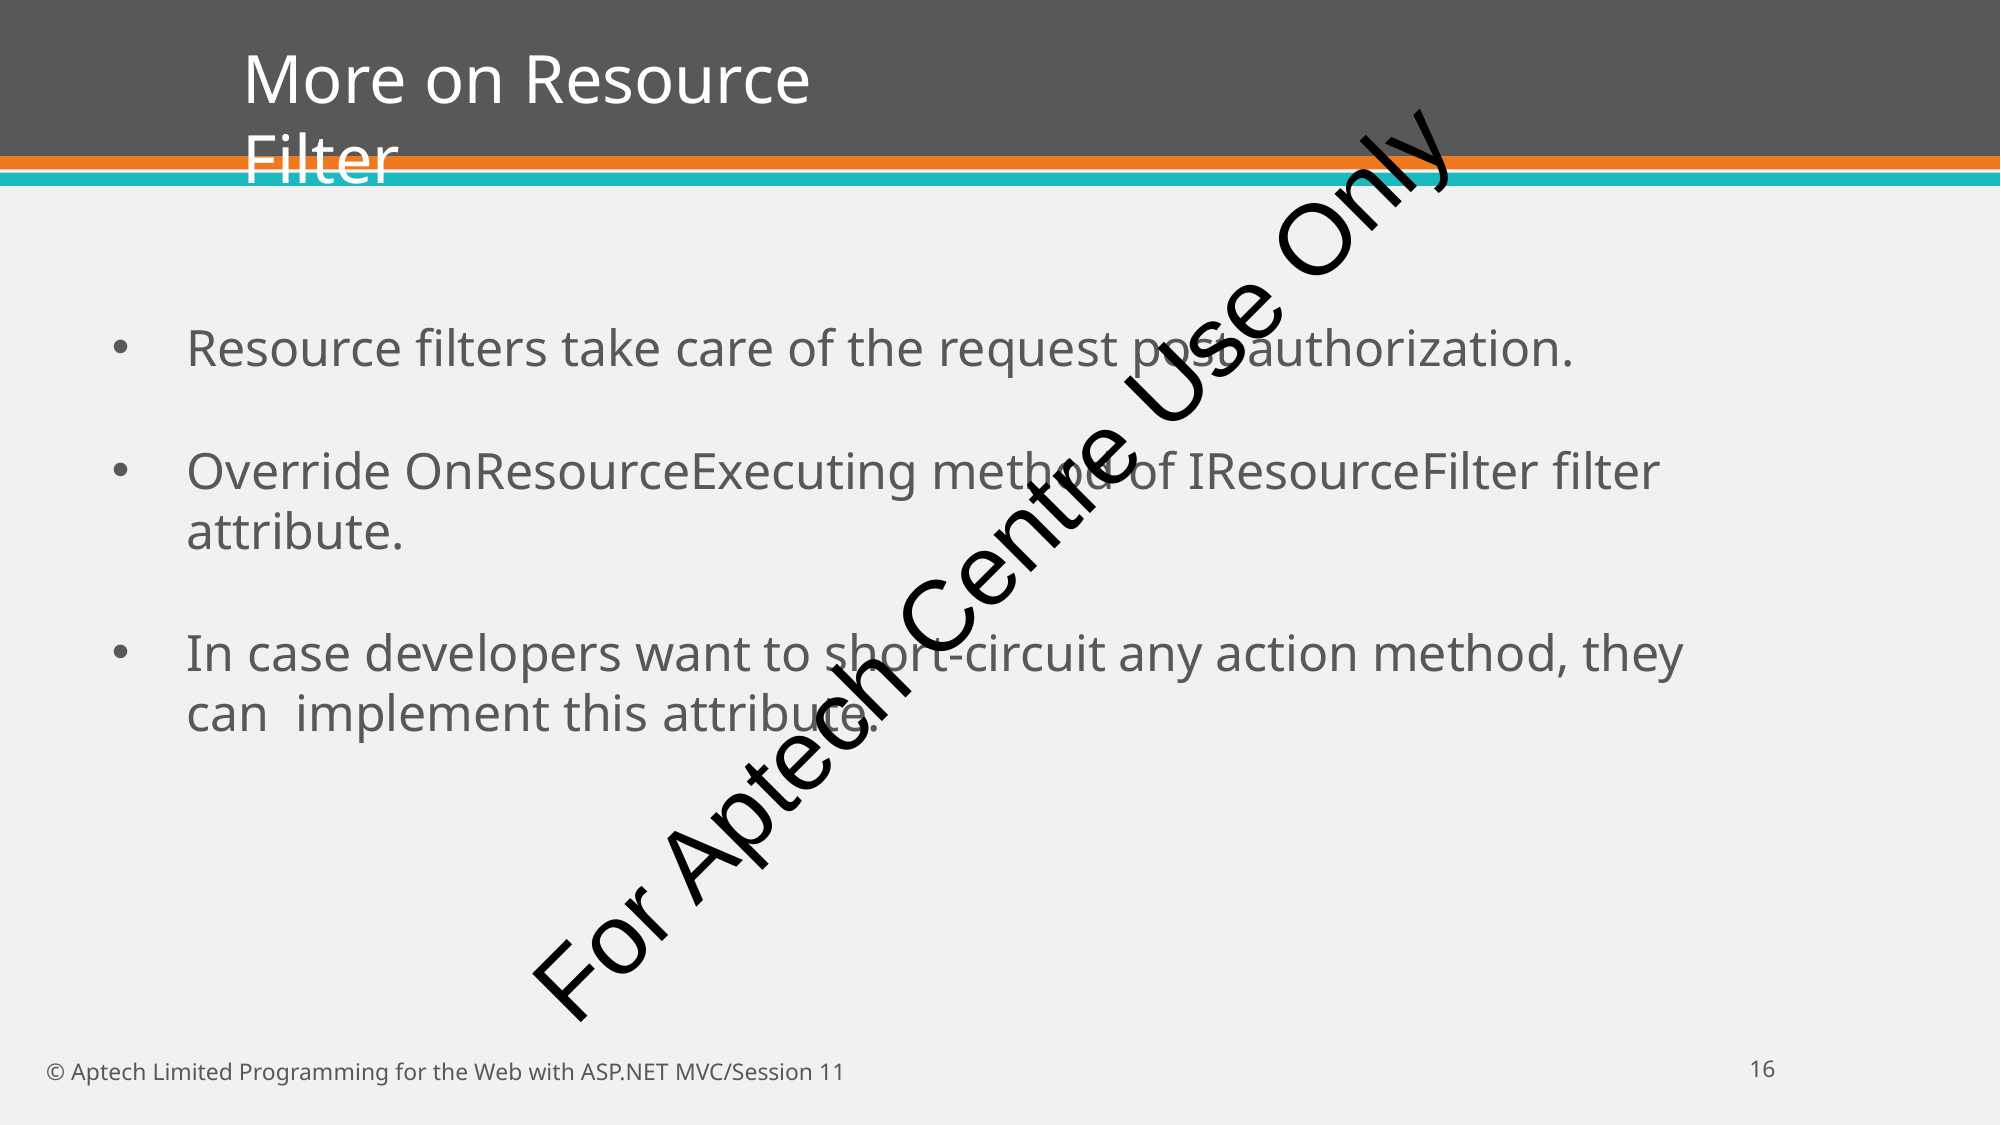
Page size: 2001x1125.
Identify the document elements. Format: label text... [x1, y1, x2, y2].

list Resource filters take care of the request post authorization. Override OnResourceExecuting method of IResourceFilter filter attribute. In case developers want to short-circuit any action method, they can implement this attribute. [109, 314, 1175, 955]
footer © Aptech Limited Programming for the Web with ASP.NET MVC/Session 11 [43, 1057, 847, 1125]
title More on Resource Filter [240, 34, 954, 225]
slide_number 10 [1745, 1054, 1777, 1125]
list Resource filters take care of the request post authorization. Override OnResourceExecuting method of IResourceFilter filter attribute. In case developers want to short-circuit any action method, they can implement this attribute. [679, 314, 1815, 955]
text_box For Aptech Centre Use Only [518, 81, 1481, 1043]
